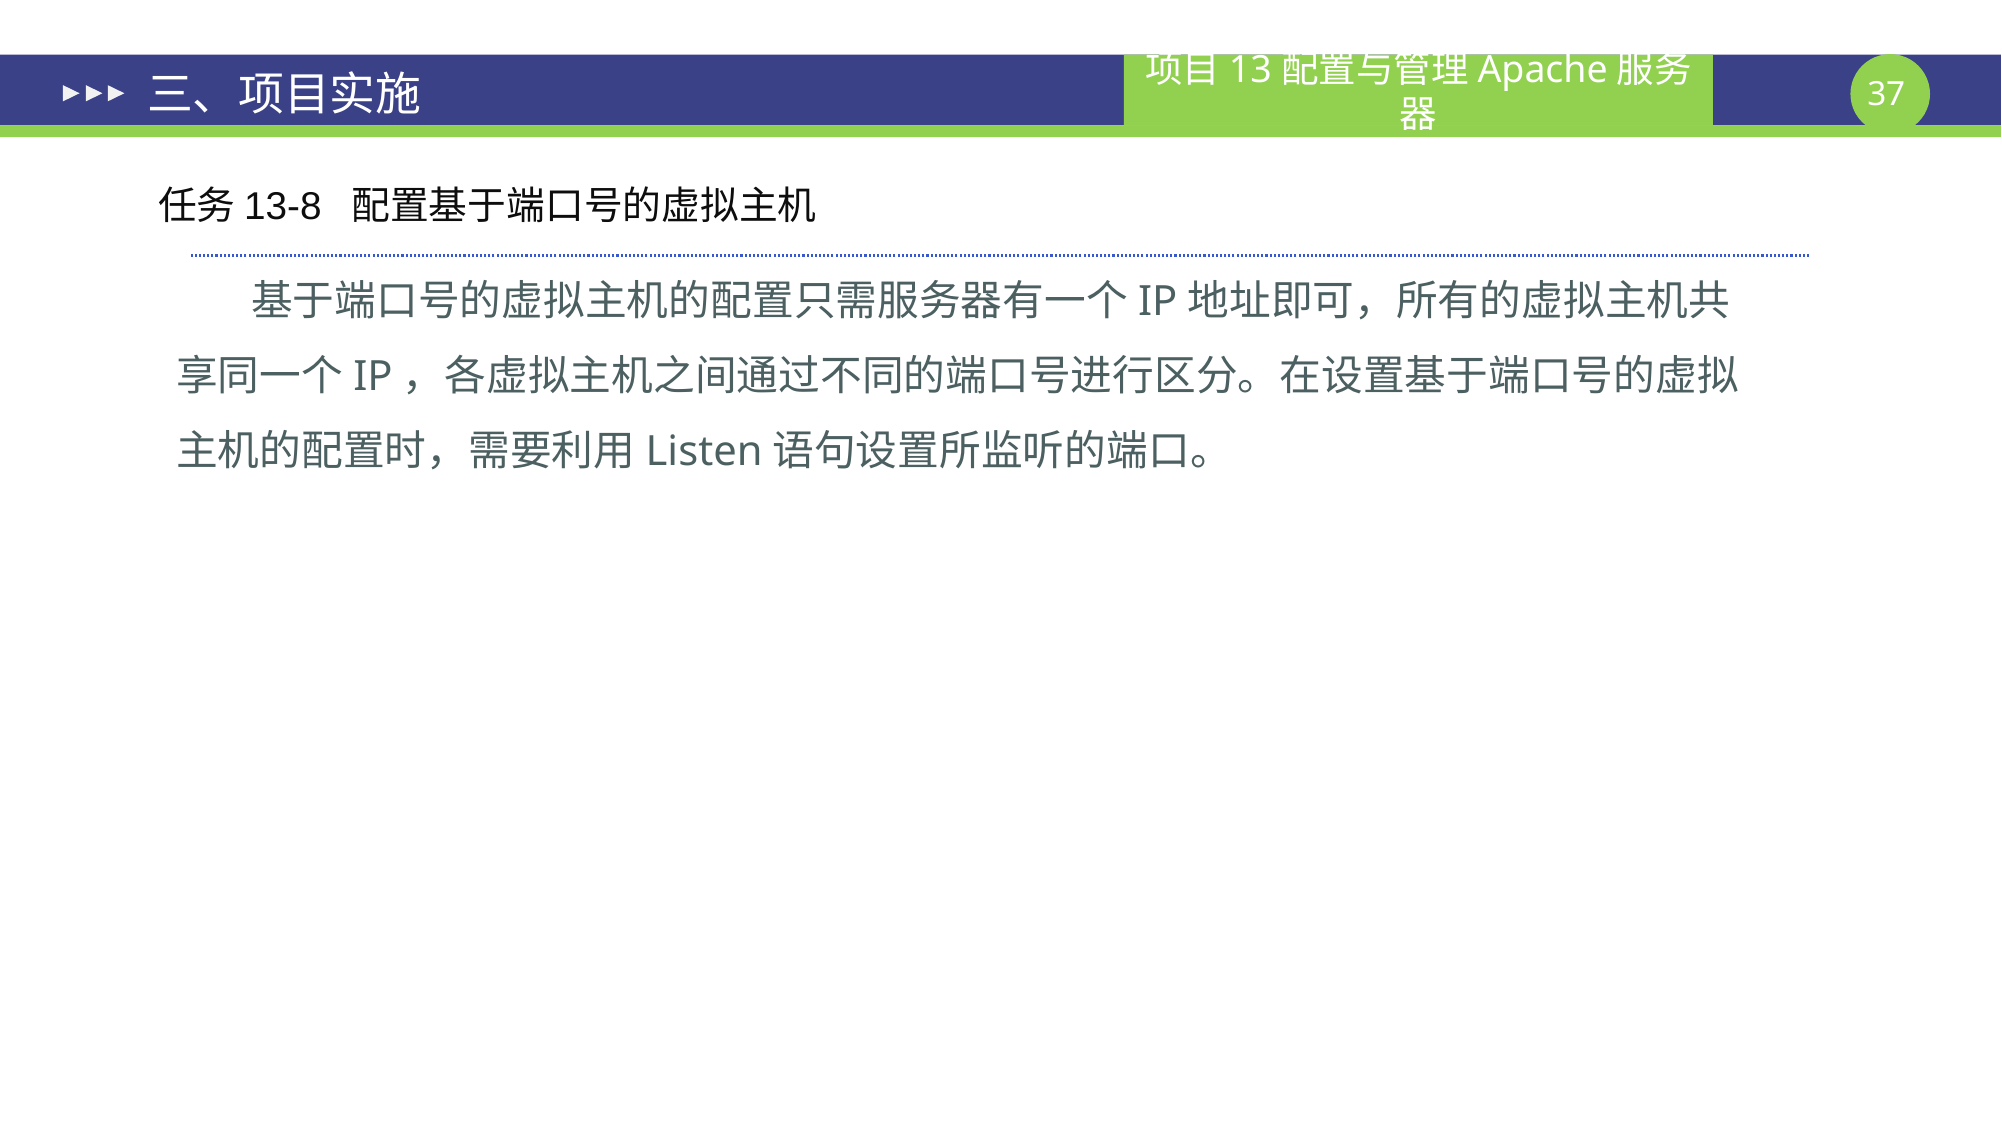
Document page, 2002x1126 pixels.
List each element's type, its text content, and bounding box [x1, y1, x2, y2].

text_box 基于端口号的虚拟主机的配置只需服务器有一个IP地址即可，所有的虚拟主机共享同一个IP，各虚拟主机之间通过不同的端口号进行区分。在设置基于端口号的虚拟主机的配置时，需要利用Listen语句设置所监听的端口。 [161, 241, 1784, 482]
title 三、项目实施 [127, 59, 1207, 126]
list 任务13-8 配置基于端口号的虚拟主机 [138, 161, 1901, 238]
